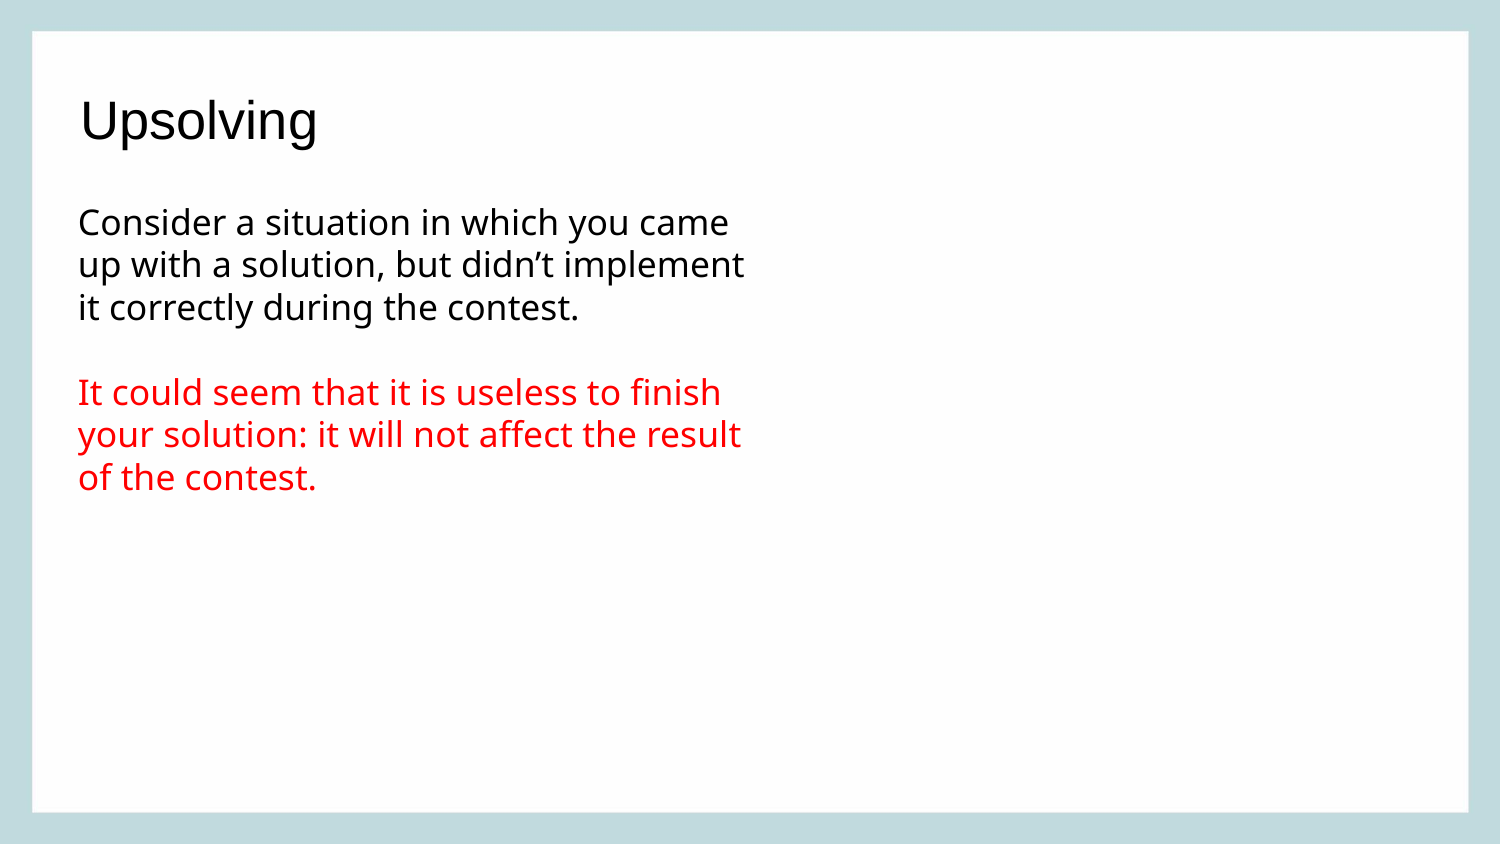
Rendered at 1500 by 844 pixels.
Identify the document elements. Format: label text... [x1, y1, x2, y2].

text_box Upsolving [76, 94, 753, 167]
list Consider a situation in which you came up with a solution, but didn’t implement it correctly during the contest. It could seem that it is useless to finish your solution: it will not affect the result of the contest. [75, 196, 753, 754]
picture [0, 0, 1500, 844]
